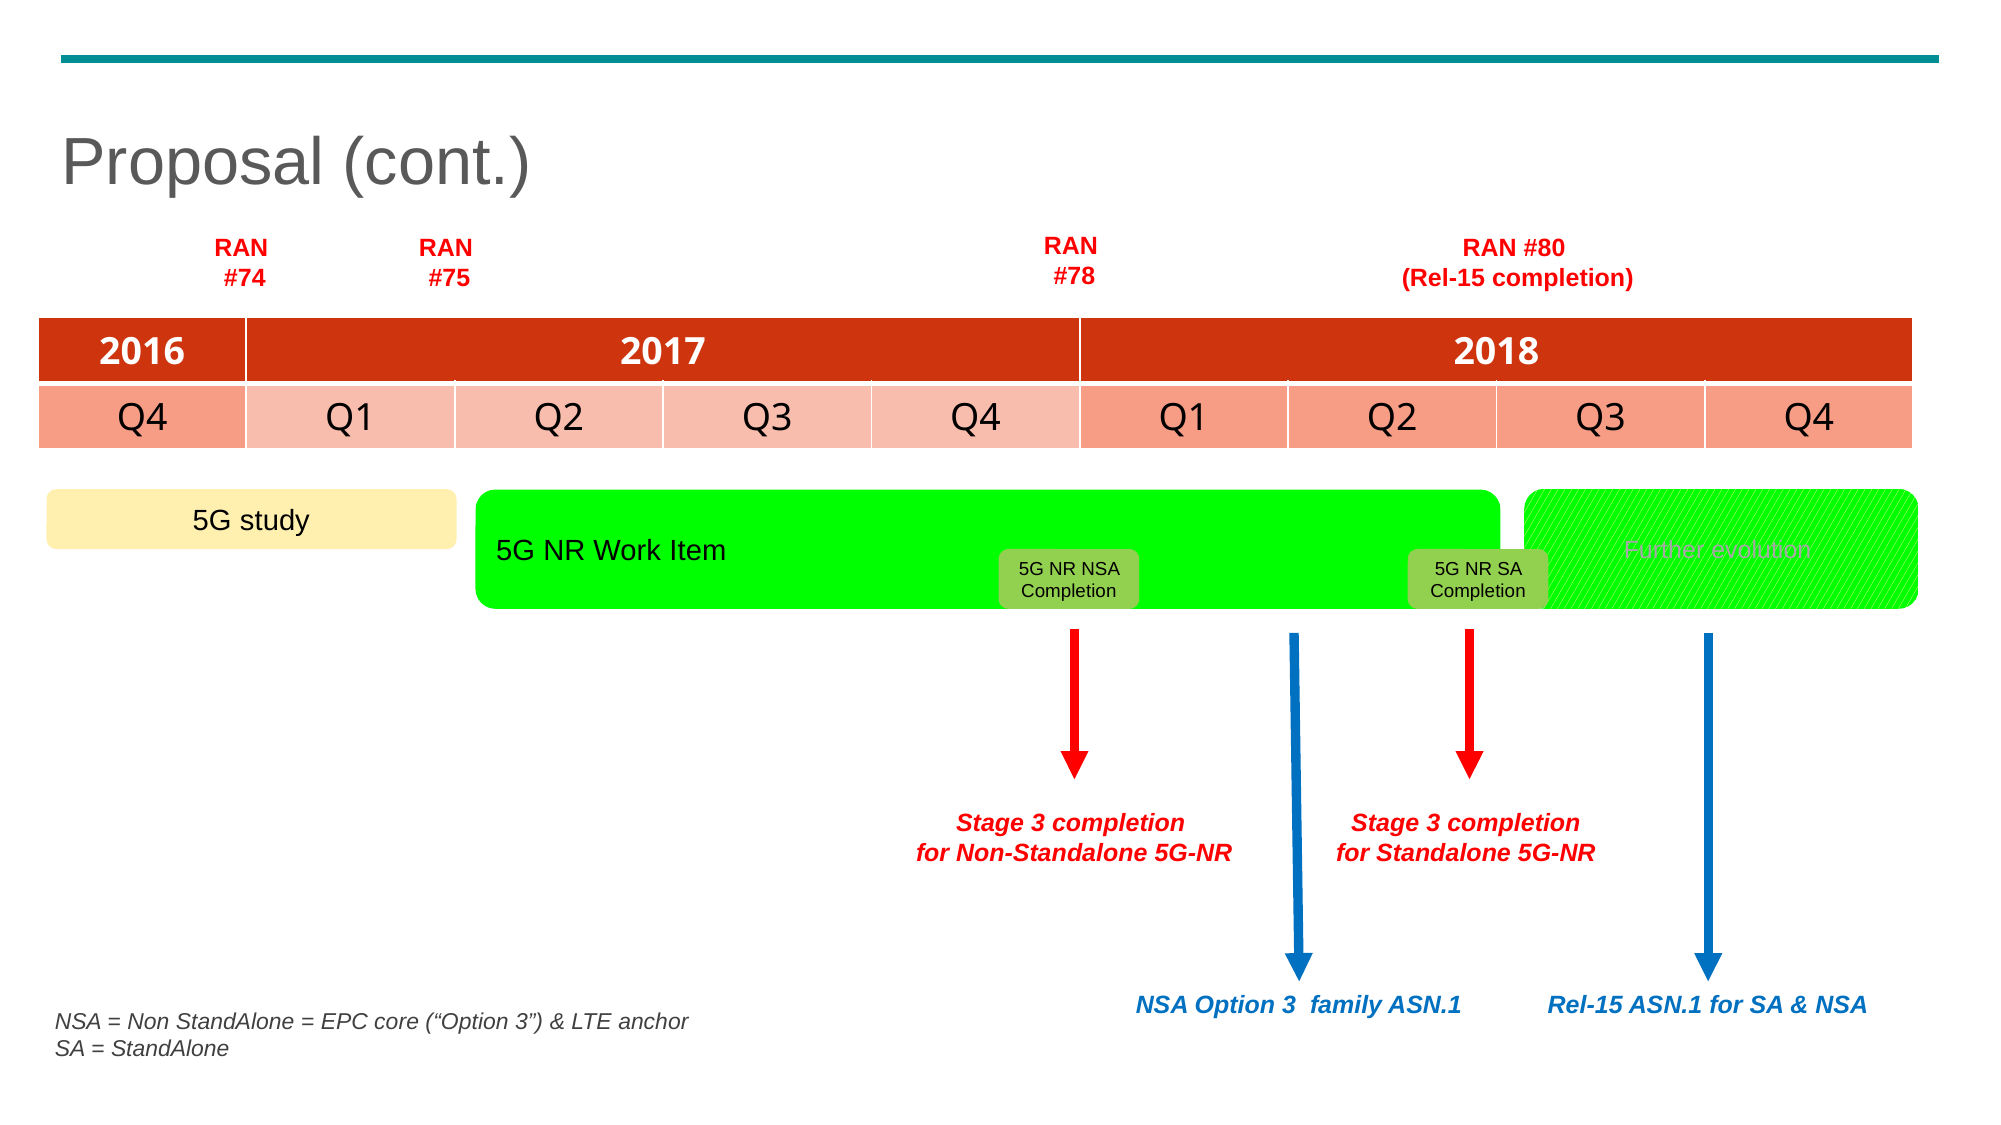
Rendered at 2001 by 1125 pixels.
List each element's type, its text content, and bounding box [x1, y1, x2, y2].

text_box RAN #80 (Rel-15 completion) [1337, 224, 1692, 299]
text_box Stage 3 completion for Non-Standalone 5G-NR [898, 799, 1250, 875]
text_box RAN #74 [186, 223, 304, 299]
title Proposal (cont.) [46, 118, 1922, 207]
table_cell Q2 [456, 386, 662, 448]
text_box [1293, 632, 1300, 982]
table_cell Q4 [39, 386, 245, 448]
table_cell Q1 [247, 386, 454, 448]
text_box NSA = Non StandAlone = EPC core (“Option 3”) & LTE anchor SA = StandAlone [39, 999, 722, 1069]
table_cell Q3 [664, 386, 871, 448]
table_cell Q2 [1289, 386, 1496, 448]
text_box Rel-15 ASN.1 for SA & NSA [1532, 981, 1884, 1026]
table_cell Q1 [1081, 386, 1287, 448]
text_box RAN #78 [1015, 222, 1134, 297]
table_cell Q4 [872, 386, 1079, 448]
text_box 5G study [45, 488, 458, 550]
table_header 2017 [247, 318, 1079, 381]
text_box RAN #75 [390, 224, 509, 299]
text_box Stage 3 completion for Standalone 5G-NR [1302, 799, 1646, 875]
table_header 2018 [1081, 318, 1912, 381]
table_cell Q3 [1497, 386, 1704, 448]
text_box NSA Option 3 family ASN.1 [1098, 981, 1501, 1026]
table_cell Q4 [1706, 386, 1912, 448]
text_box 5G NR SA Completion [1407, 548, 1549, 610]
text_box 5G NR NSA Completion [998, 548, 1140, 610]
text_box 5G NR Work Item [474, 488, 1502, 610]
table_header 2016 [39, 318, 245, 381]
text_box Further evolution [1523, 488, 1920, 610]
